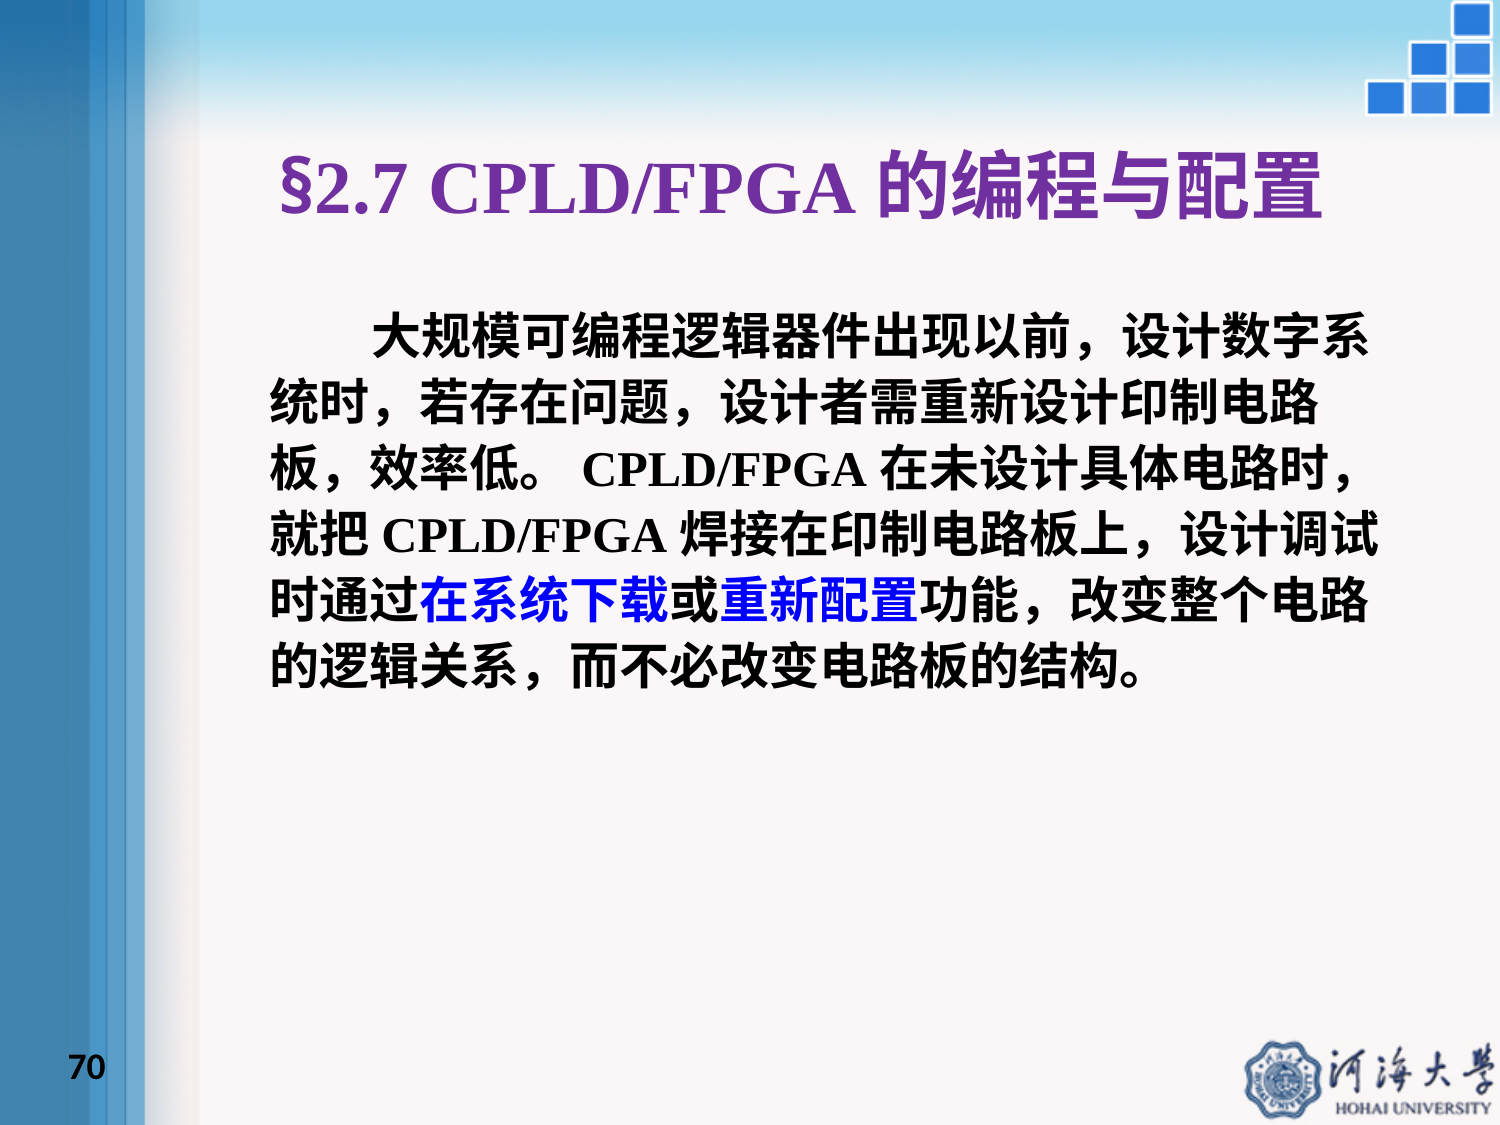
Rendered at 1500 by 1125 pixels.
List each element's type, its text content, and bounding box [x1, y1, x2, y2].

text_box 70 [53, 1035, 148, 1103]
picture [0, 0, 1500, 1125]
title §2.7 CPLD/FPGA的编程与配置 [230, 90, 1391, 278]
text_box 大规模可编程逻辑器件出现以前，设计数字系统时，若存在问题，设计者需重新设计印制电路板，效率低。CPLD/FPGA在未设计具体电路时，就把CPLD/FPGA焊接在印制电路板上，设计调试时通过在系统下载或重新配置功能，改变整个电路的逻辑关系，而不必改变电路板的结构。 [254, 290, 1400, 716]
